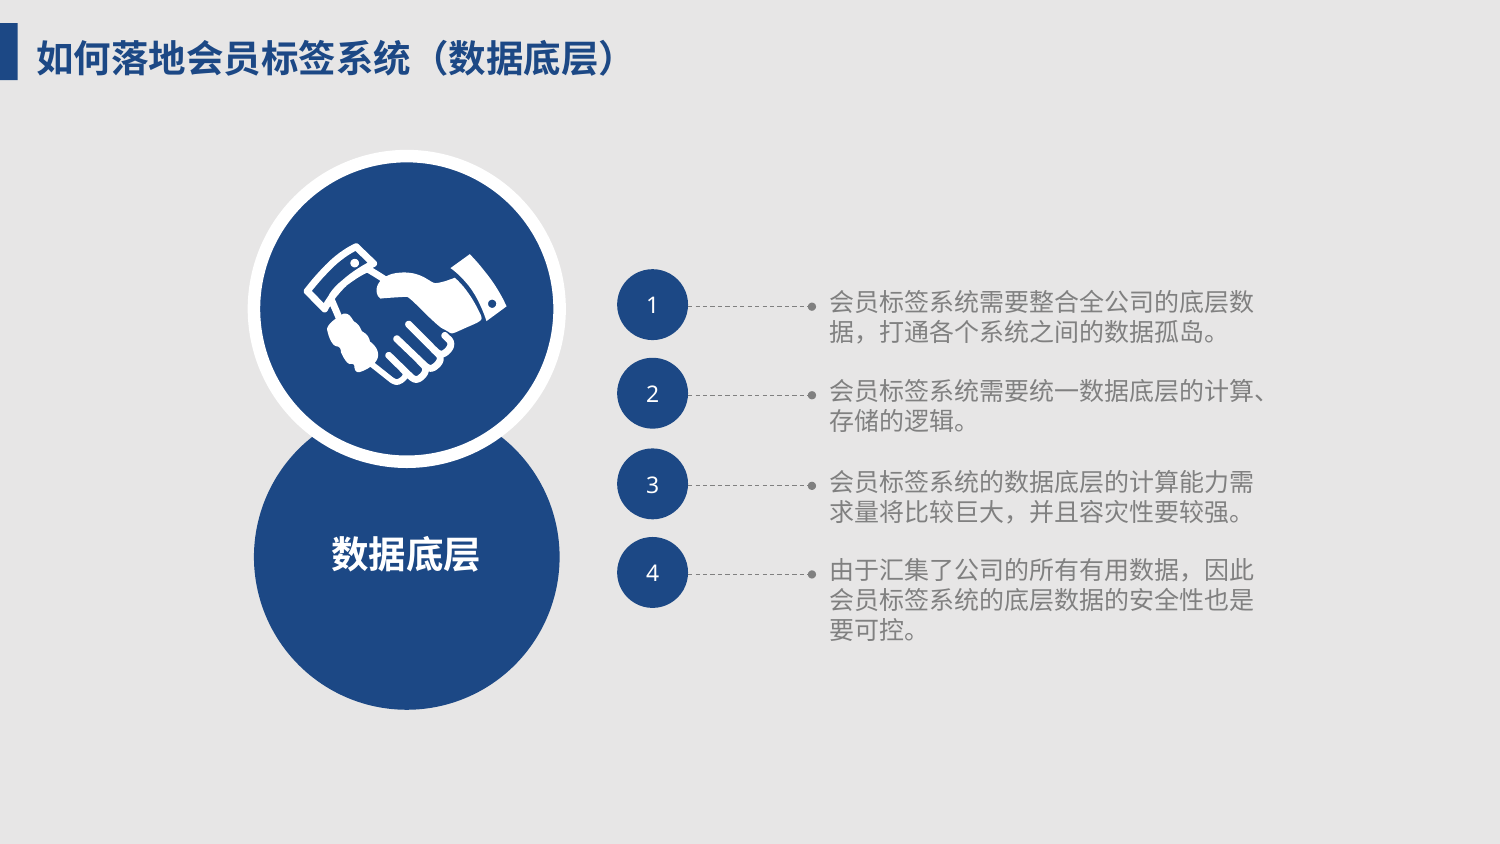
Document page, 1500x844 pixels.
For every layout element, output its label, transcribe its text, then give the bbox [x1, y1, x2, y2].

text_box 数据底层 [283, 531, 530, 577]
text_box 4 [615, 534, 691, 611]
text_box [251, 433, 562, 712]
text_box 如何落地会员标签系统（数据底层） [21, 27, 675, 87]
text_box 会员标签系统的数据底层的计算能力需求量将比较巨大，并且容灾性要较强。 [814, 458, 1291, 547]
text_box 由于汇集了公司的所有有用数据，因此会员标签系统的底层数据的安全性也是要可控。 [814, 547, 1291, 646]
text_box [303, 243, 482, 385]
text_box [450, 254, 507, 322]
text_box [251, 153, 562, 464]
text_box [0, 23, 18, 81]
text_box 1 [615, 267, 691, 343]
text_box 2 [615, 355, 691, 431]
text_box 会员标签系统需要统一数据底层的计算、存储的逻辑。 [814, 368, 1291, 458]
text_box 会员标签系统需要整合全公司的底层数据，打通各个系统之间的数据孤岛。 [814, 279, 1291, 368]
text_box 3 [615, 446, 691, 522]
